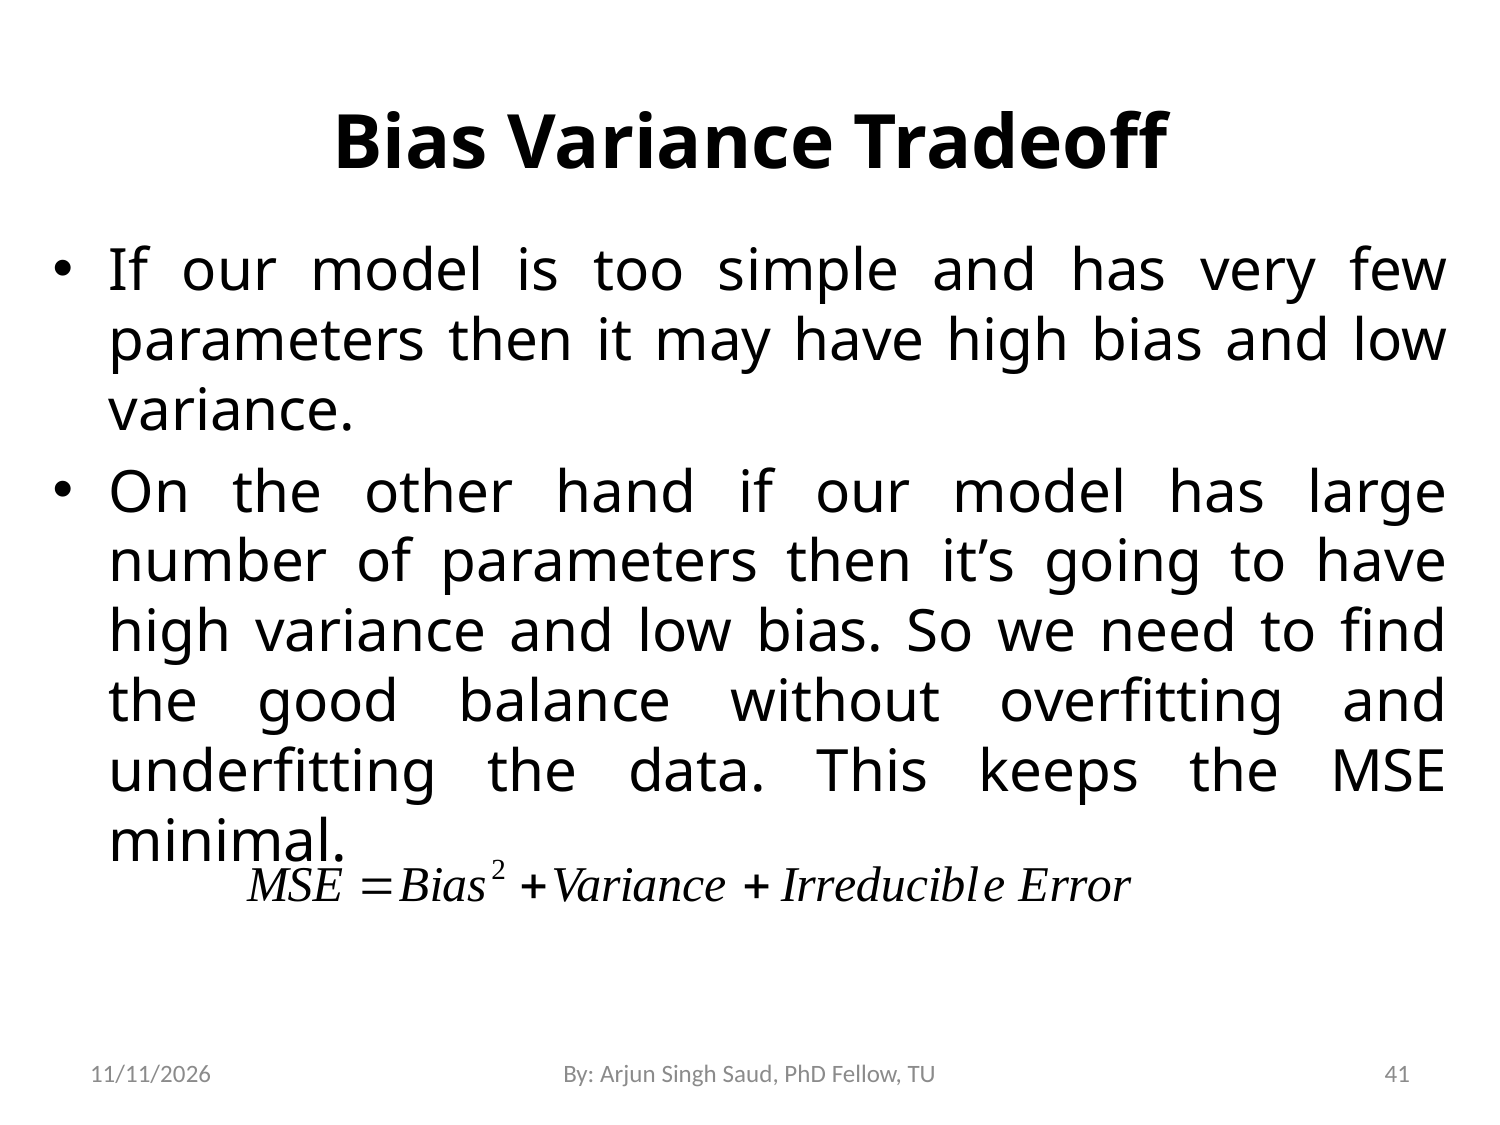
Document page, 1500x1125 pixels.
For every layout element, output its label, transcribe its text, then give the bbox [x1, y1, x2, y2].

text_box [238, 847, 1144, 923]
slide_number 41 [1074, 1042, 1425, 1103]
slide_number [75, 1042, 425, 1103]
list If our model is too simple and has very few parameters then it may have high bias and low variance. On the other hand if our model has large number of parameters then it’s going to have high variance and low bias. So we need to find the good balance without overfitting and underfitting the data. This keeps the MSE minimal. [37, 224, 1463, 1038]
footer By: Arjun Singh Saud, PhD Fellow, TU [512, 1042, 988, 1103]
title Bias Variance Tradeoff [75, 45, 1425, 224]
